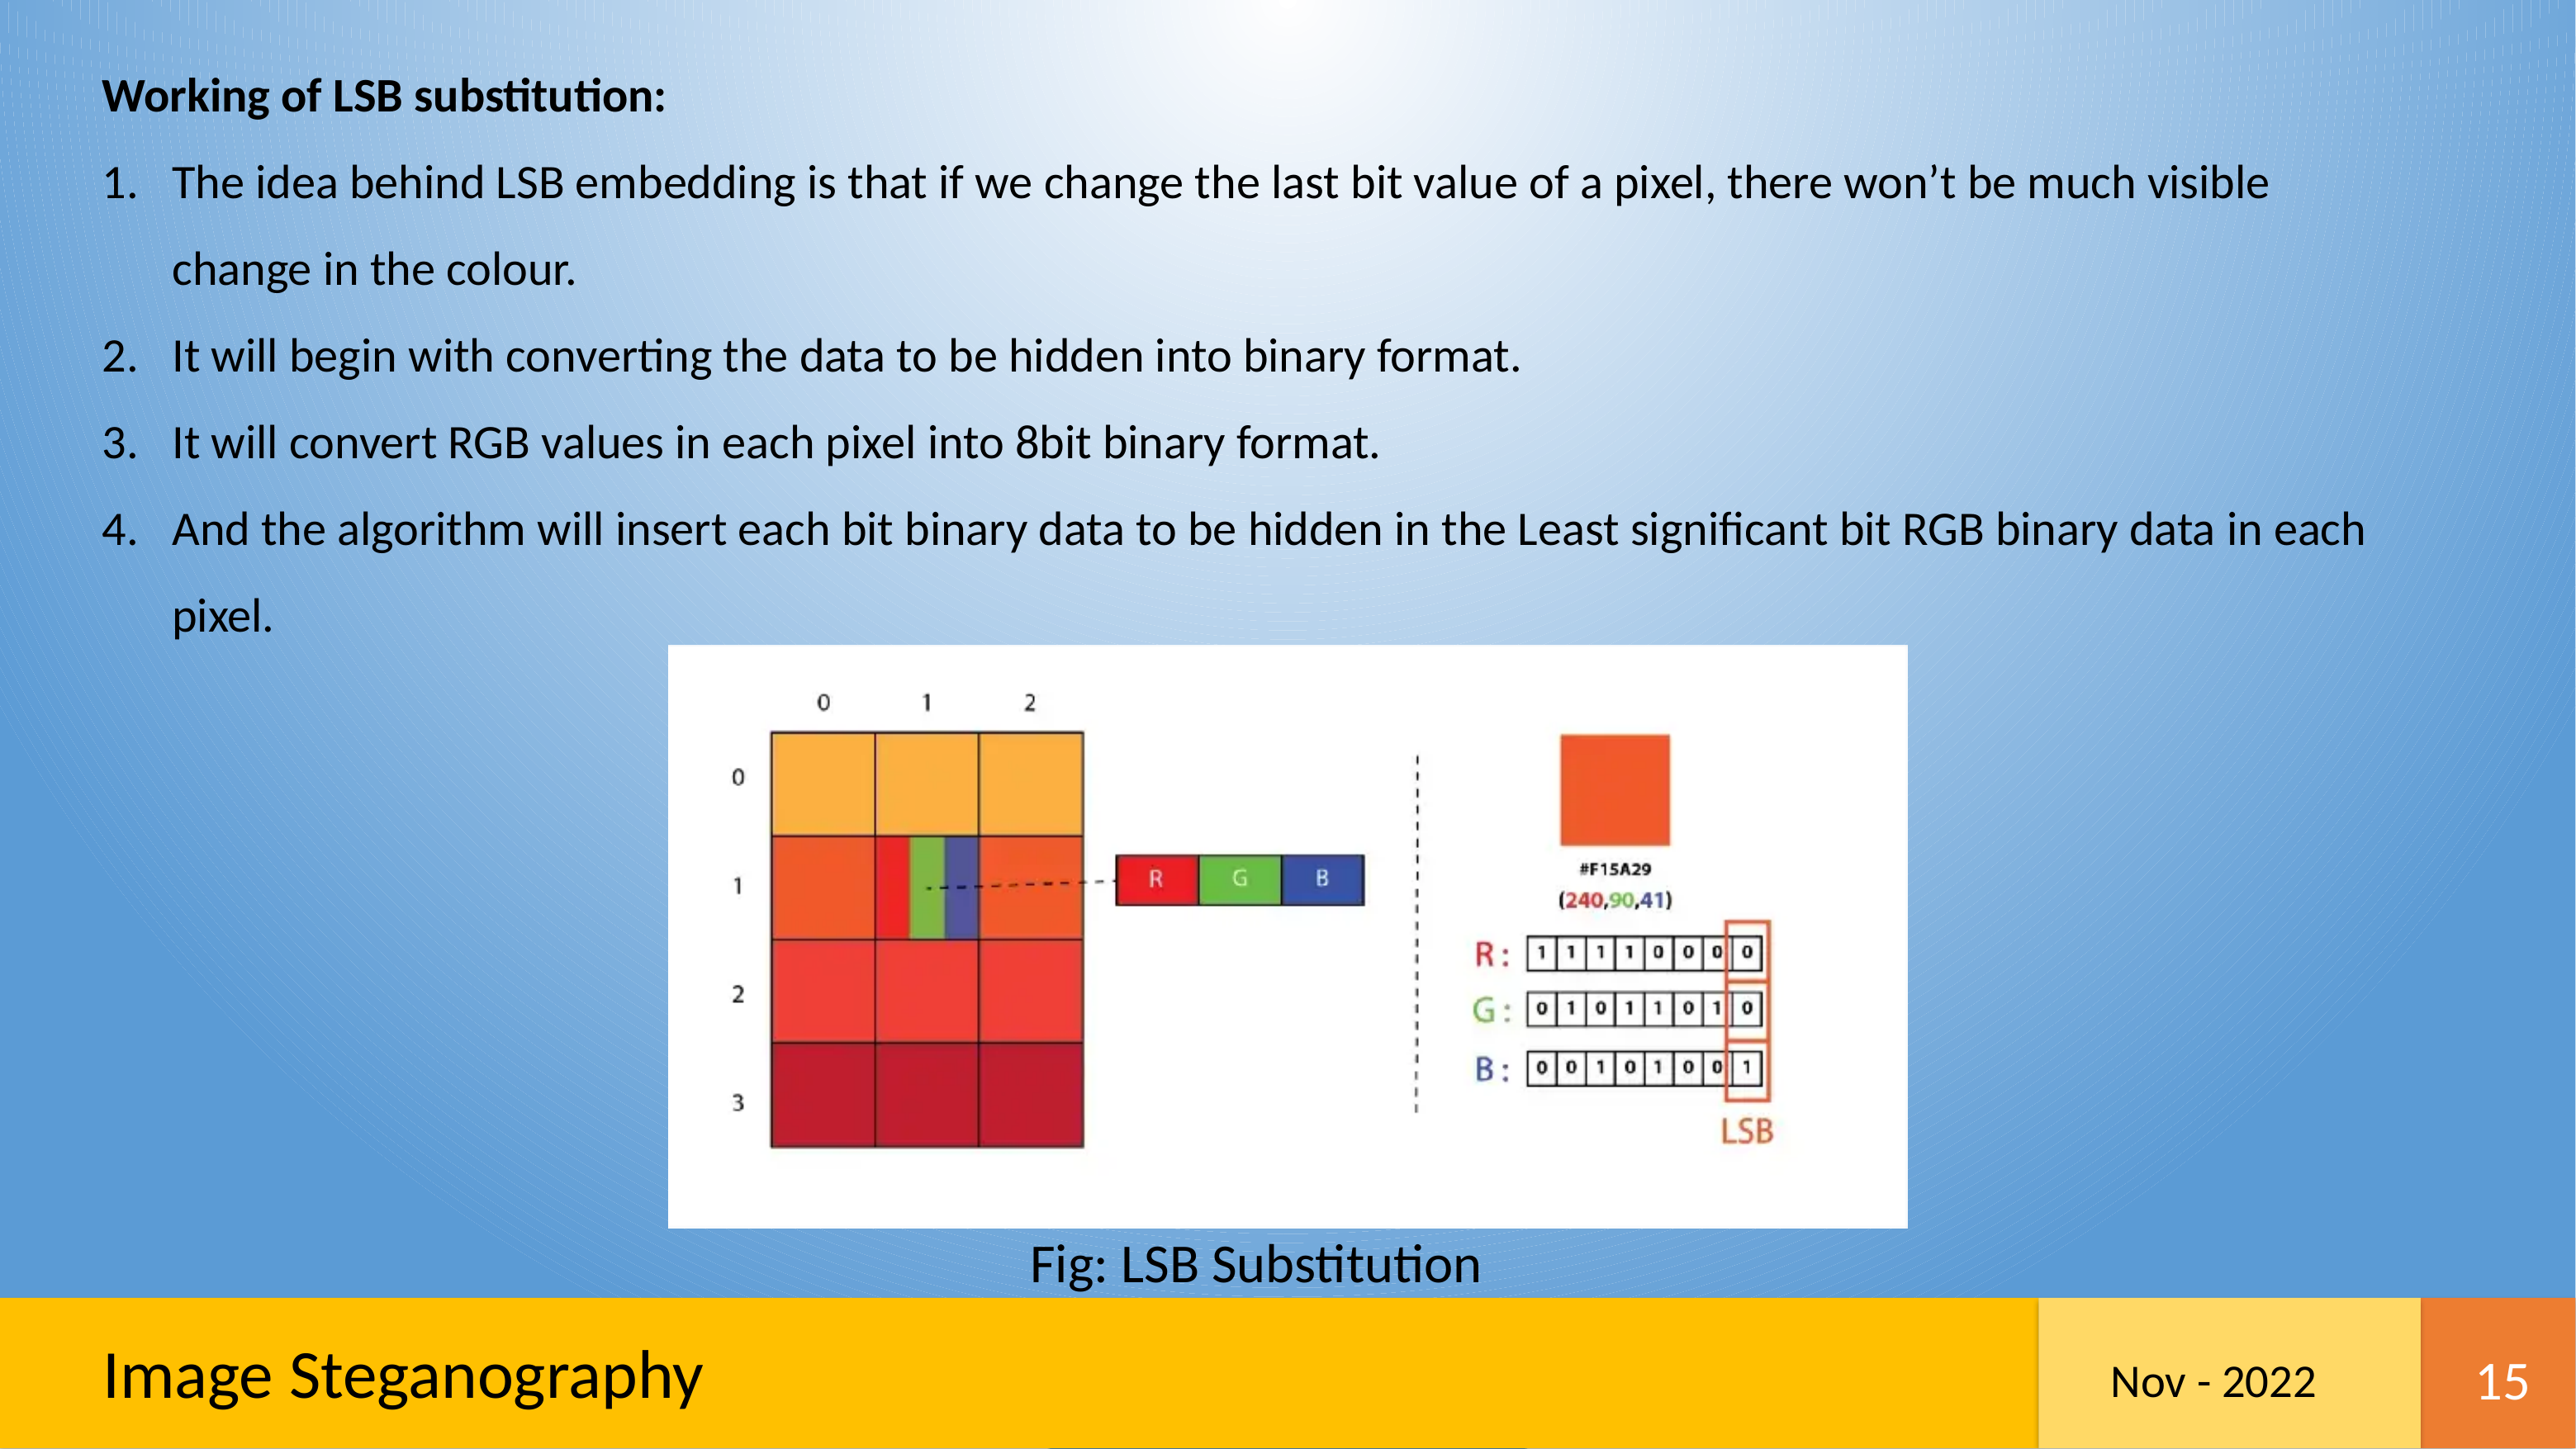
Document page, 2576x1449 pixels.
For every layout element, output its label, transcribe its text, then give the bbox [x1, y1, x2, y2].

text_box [0, 1297, 2576, 1449]
text_box Fig: LSB Substitution [1018, 1236, 1544, 1295]
text_box Working of LSB substitution: The idea behind LSB embedding is that if we change the last bit value of a pixel, there won’t be much visible change in the colour. It will begin with converting the data to be hidden into binary format. It will convert RGB values in each pixel into 8bit binary format. And the algorithm will insert each bit binary data to be hidden in the Least significant bit RGB binary data in each pixel. [90, 28, 2421, 648]
picture [667, 644, 1908, 1229]
